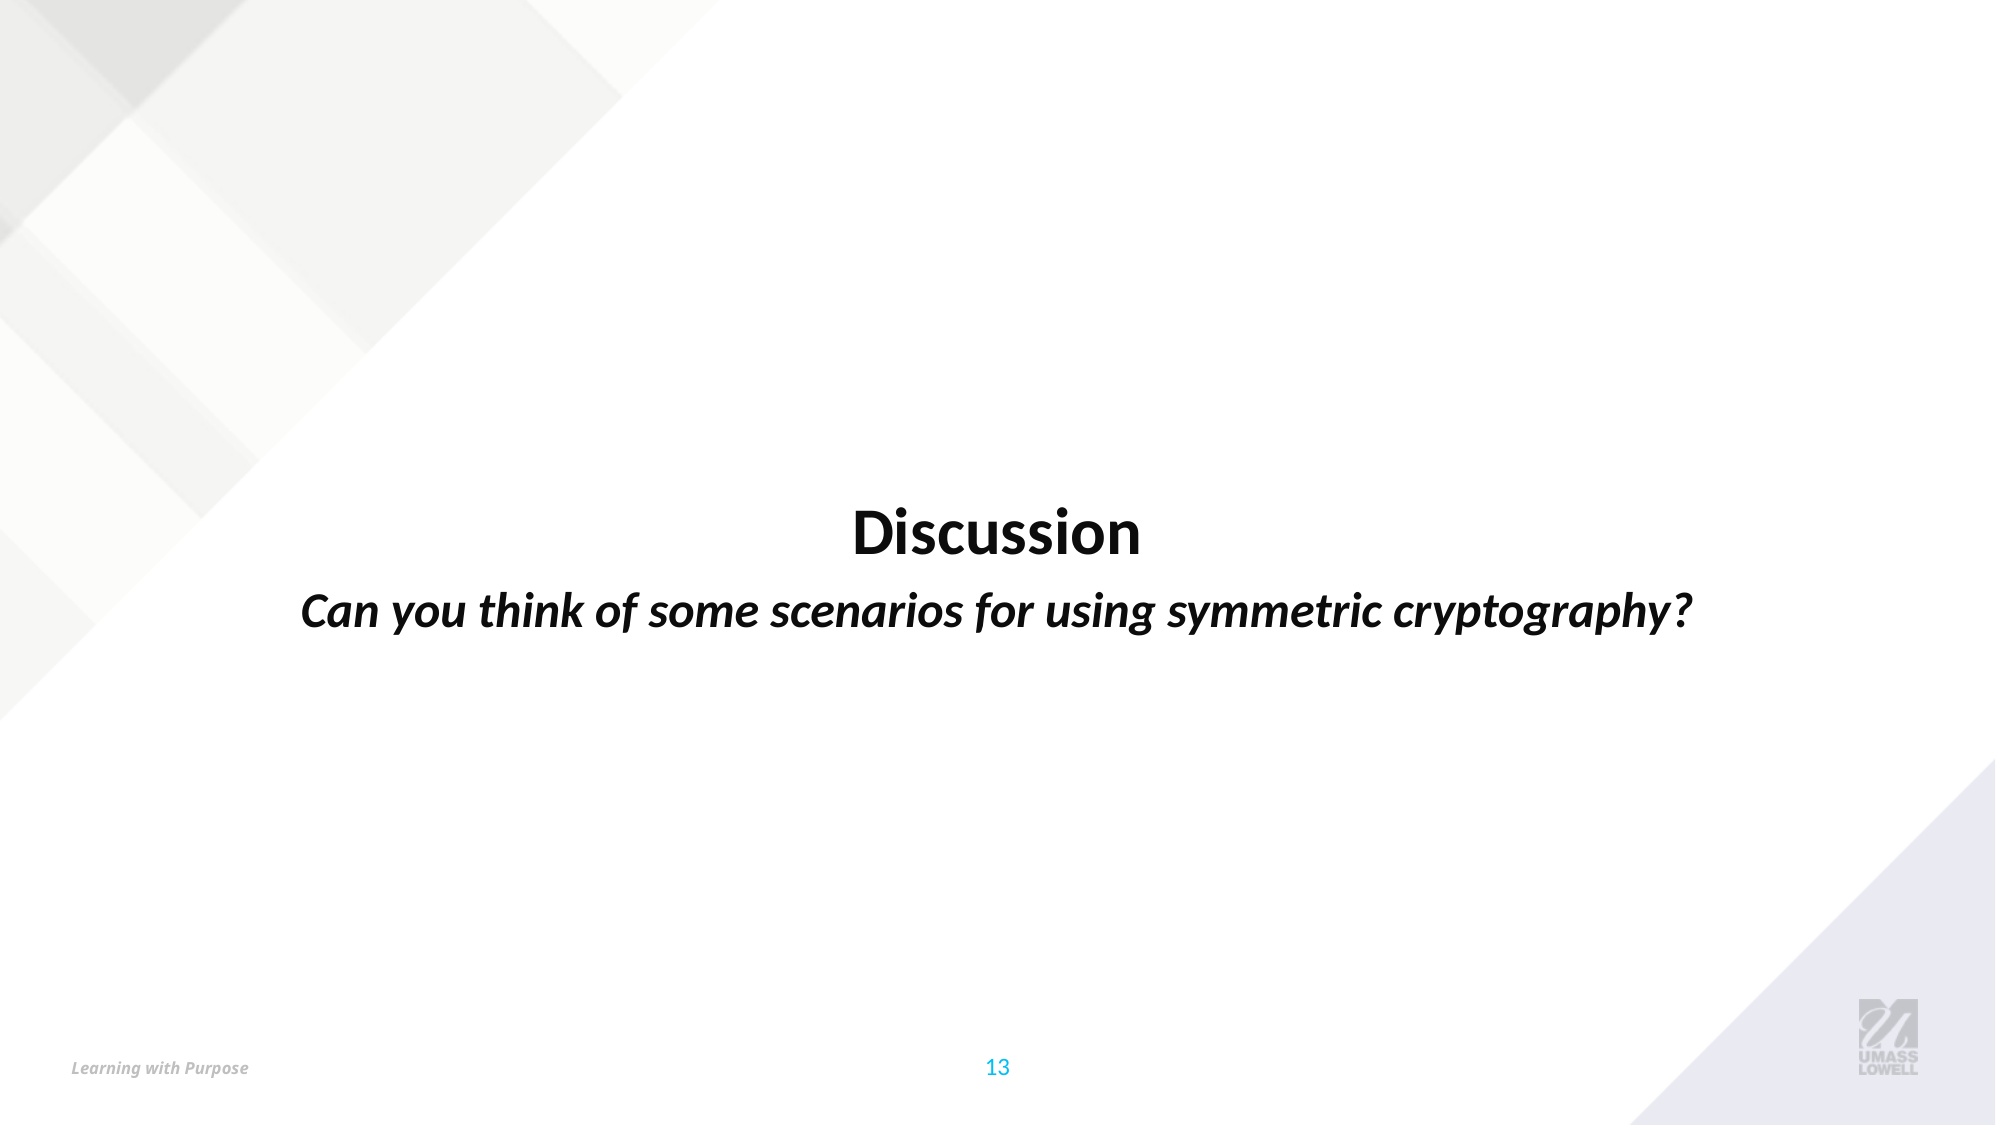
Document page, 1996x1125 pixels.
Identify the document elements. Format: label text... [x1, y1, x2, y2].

slide_number ‹#› [964, 1042, 1031, 1103]
picture [0, 0, 1996, 1125]
list Discussion Can you think of some scenarios for using symmetric cryptography? [122, 212, 1873, 913]
